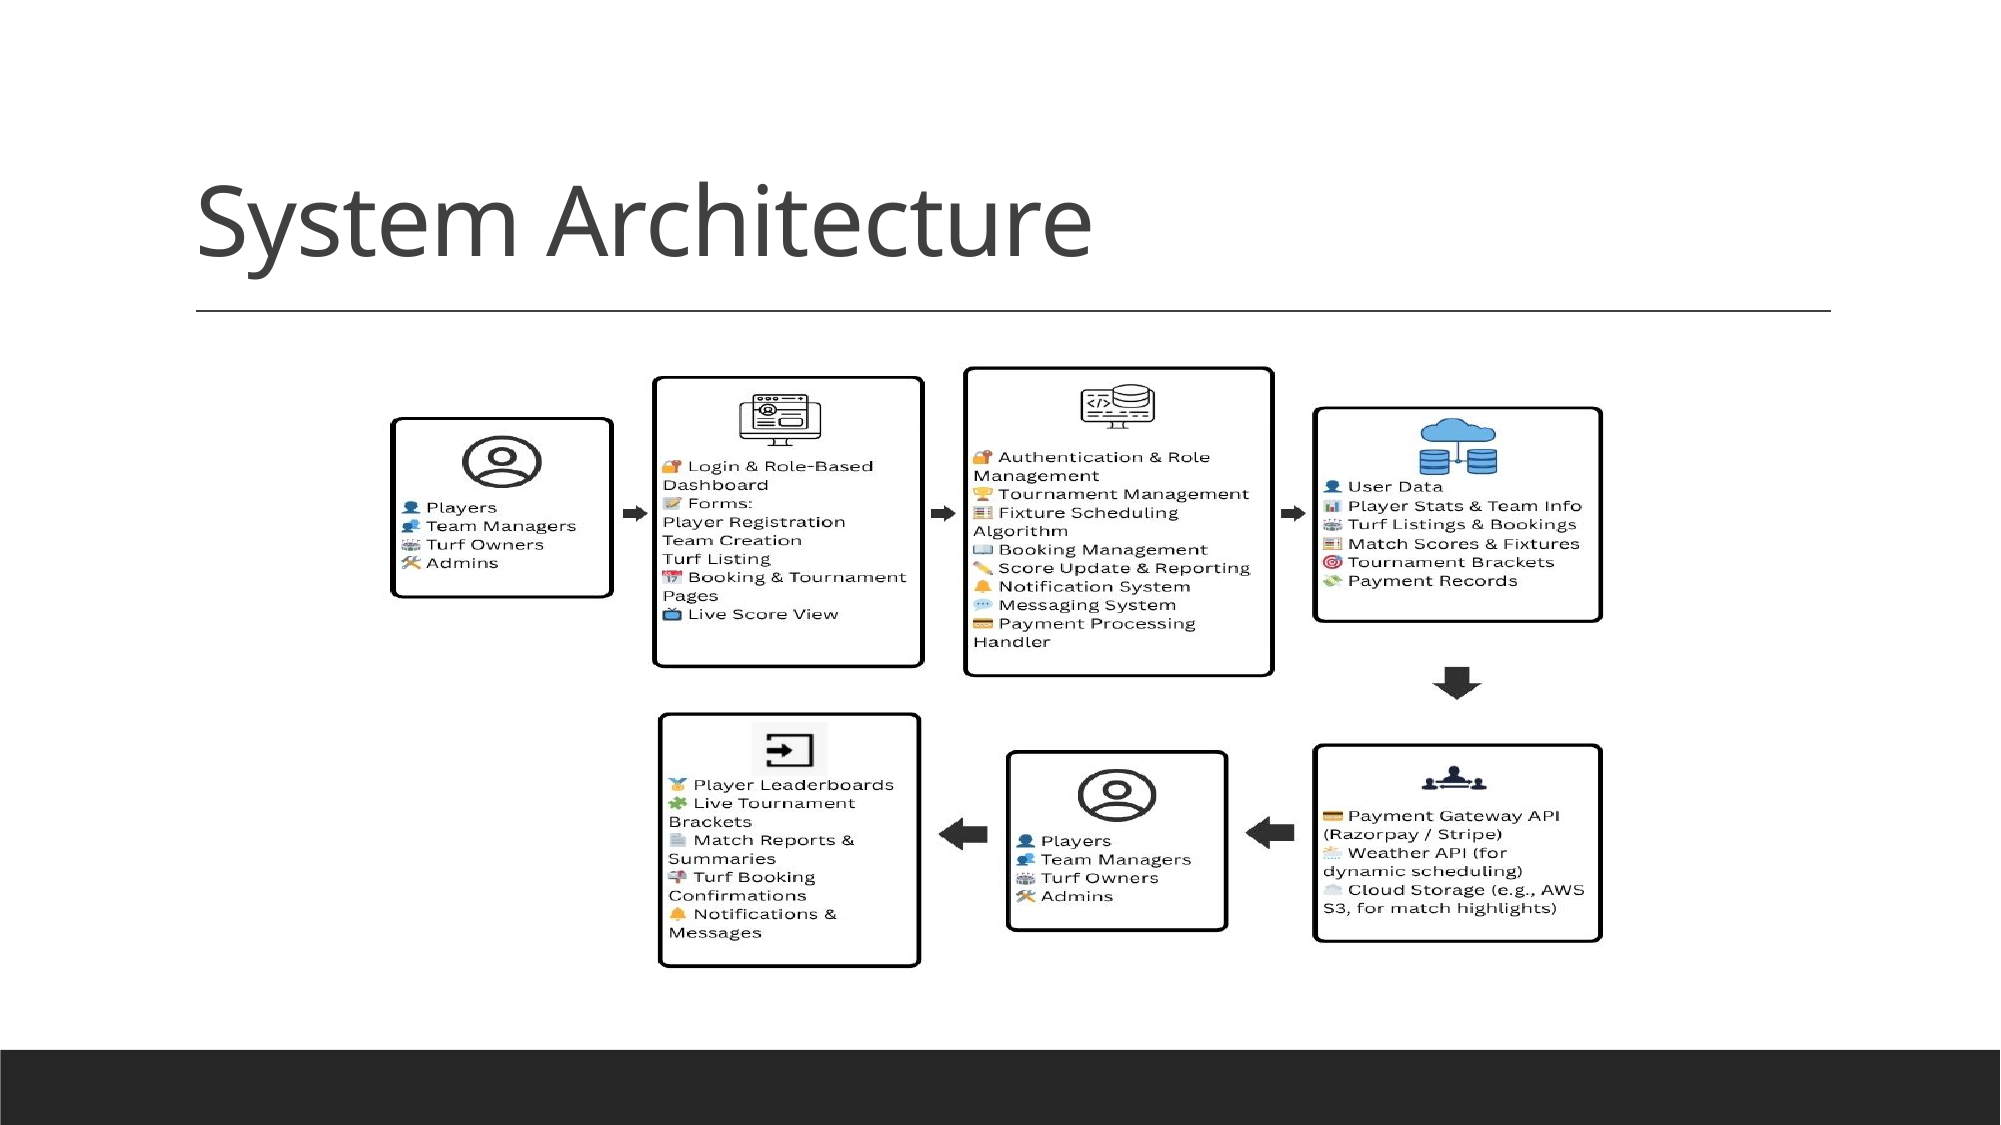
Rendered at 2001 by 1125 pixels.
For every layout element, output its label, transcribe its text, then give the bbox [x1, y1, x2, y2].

title System Architecture [180, 47, 1830, 285]
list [359, 360, 1641, 995]
